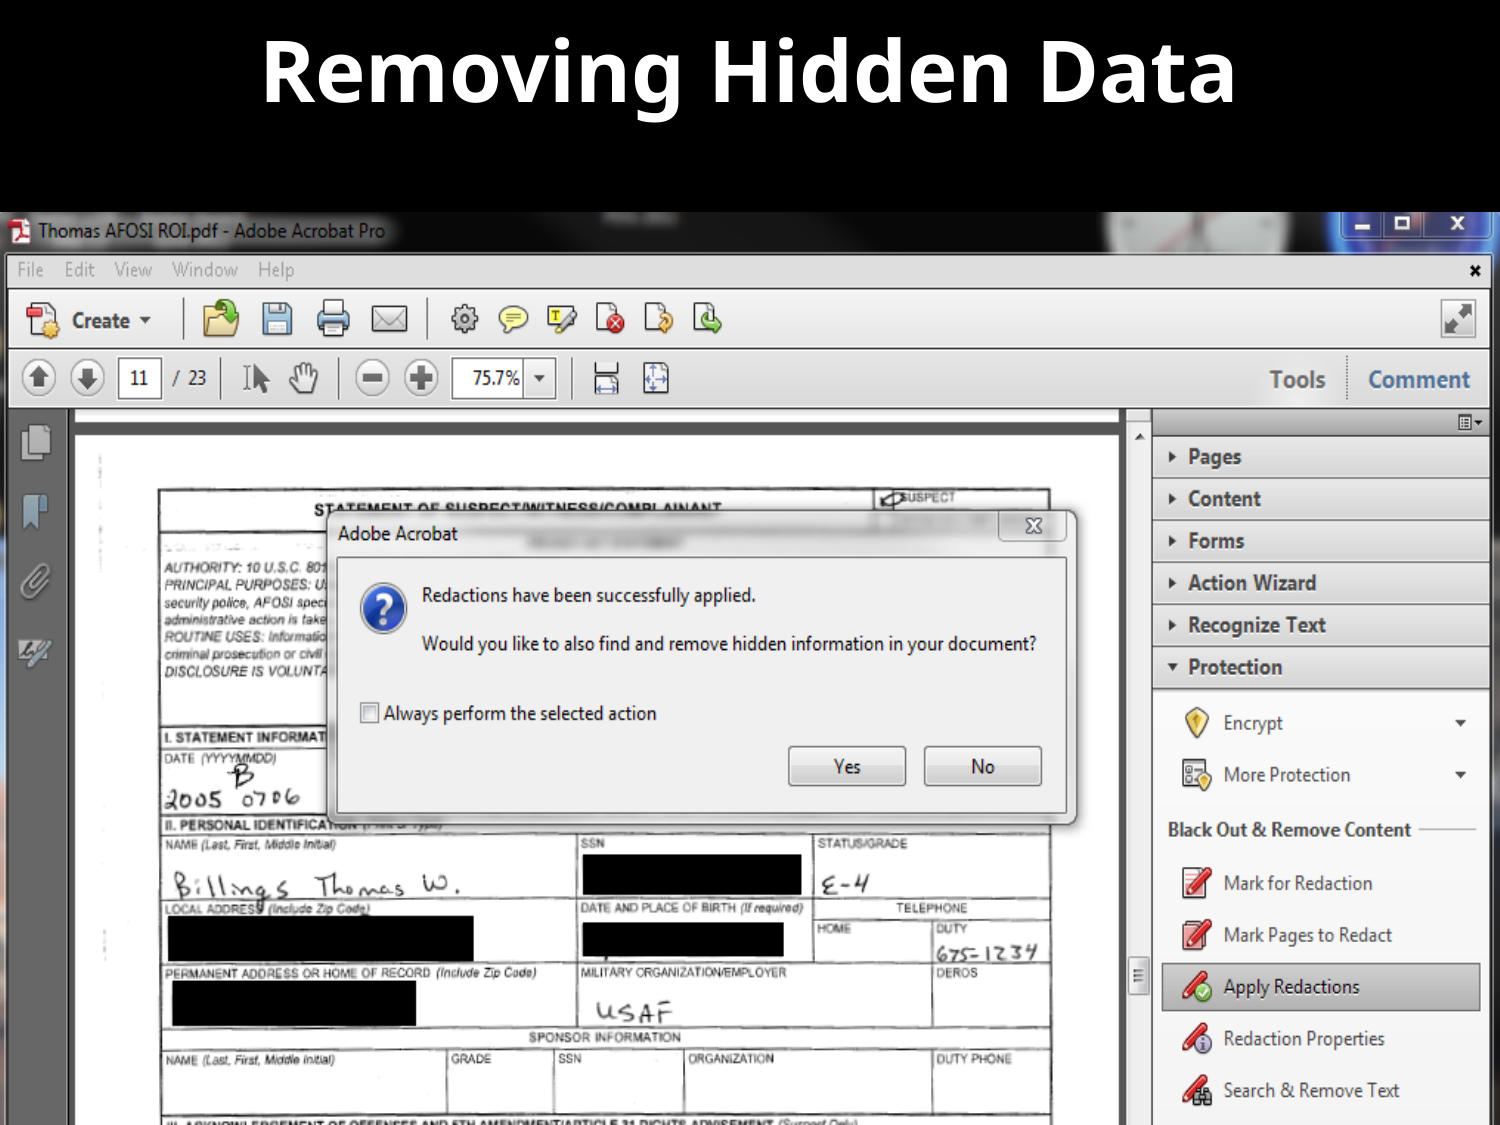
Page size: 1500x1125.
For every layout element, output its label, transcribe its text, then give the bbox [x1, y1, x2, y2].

title Removing Hidden Data [75, 0, 1425, 163]
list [0, 212, 1500, 1125]
